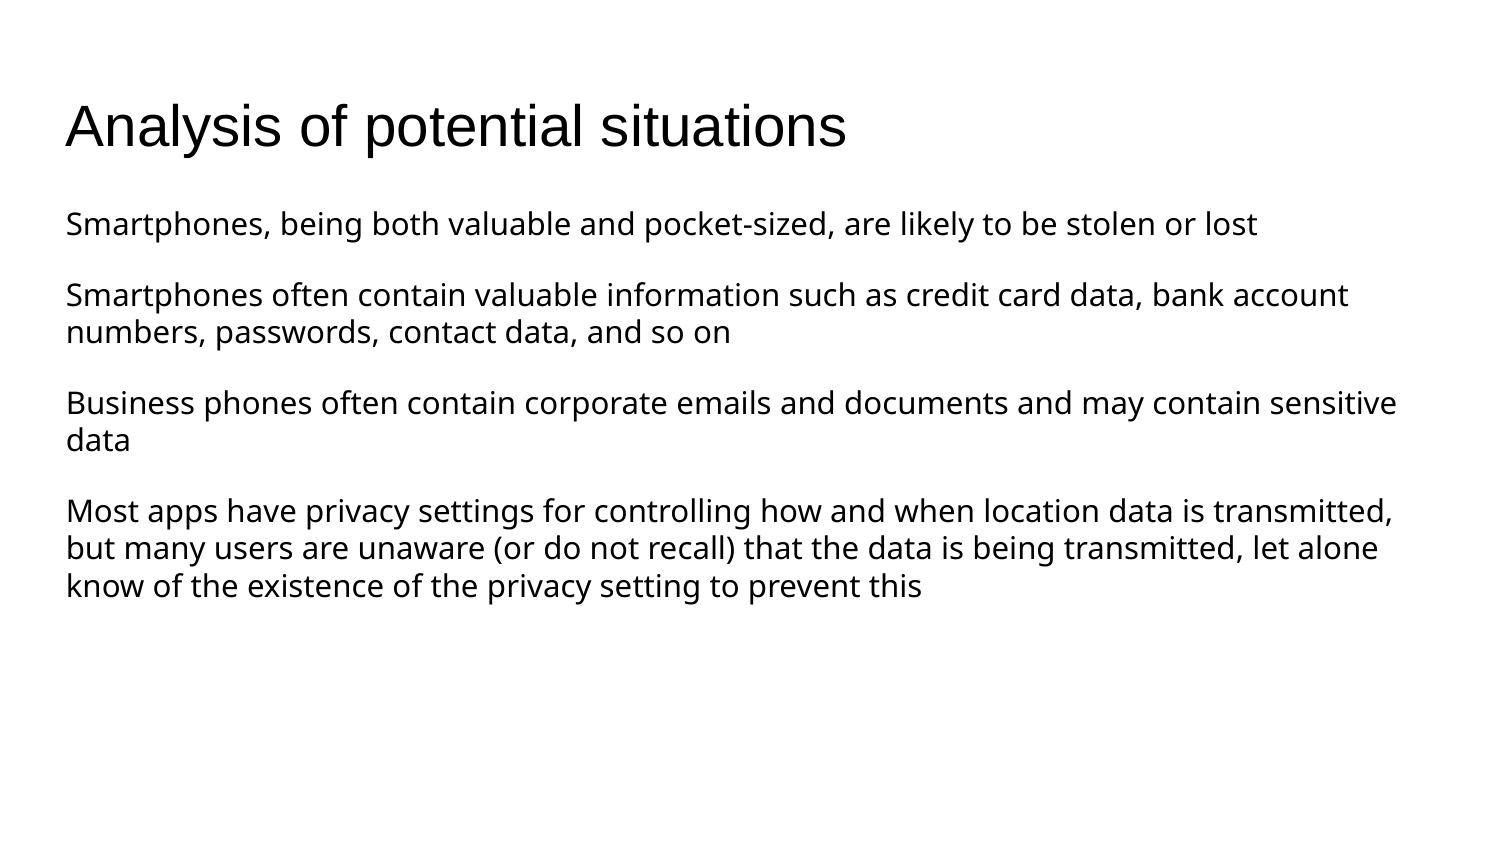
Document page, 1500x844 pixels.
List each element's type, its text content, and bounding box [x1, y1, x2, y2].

text_box Analysis of potential situations [51, 72, 1449, 167]
text_box Smartphones, being both valuable and pocket-sized, are likely to be stolen or lost Smartphones often contain valuable information such as credit card data, bank account numbers, passwords, contact data, and so on Business phones often contain corporate emails and documents and may contain sensitive data Most apps have privacy settings for controlling how and when location data is transmitted, but many users are unaware (or do not recall) that the data is being transmitted, let alone know of the existence of the privacy setting to prevent this [51, 189, 1449, 750]
